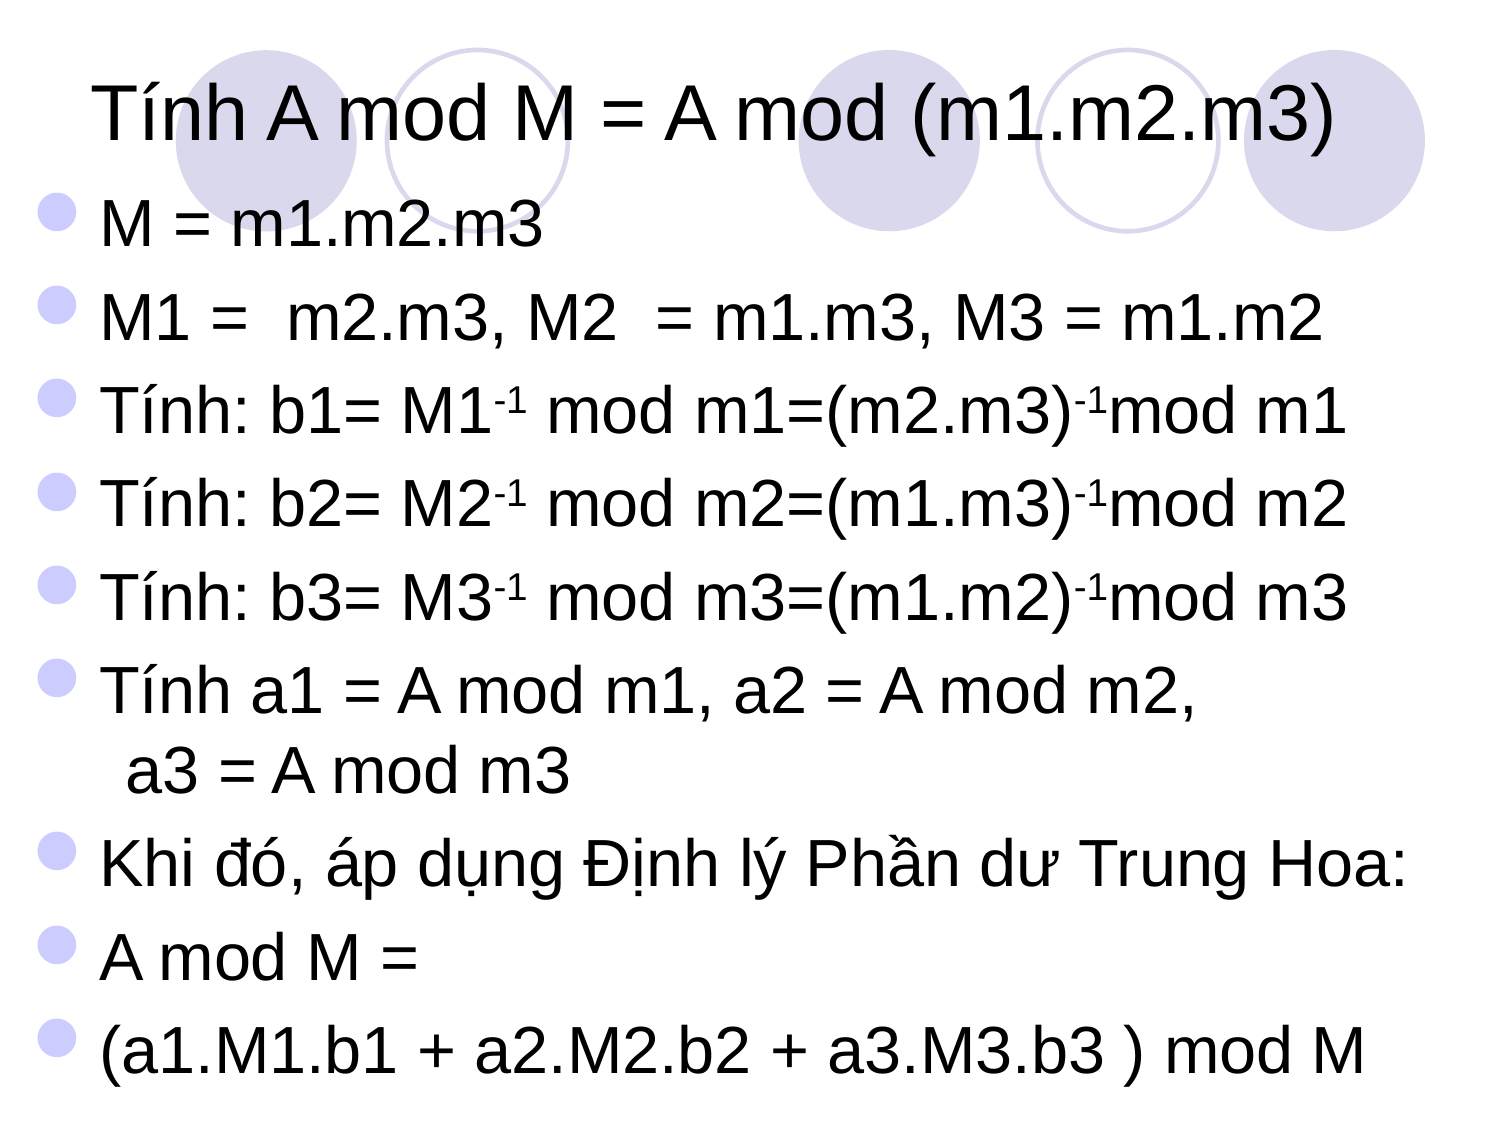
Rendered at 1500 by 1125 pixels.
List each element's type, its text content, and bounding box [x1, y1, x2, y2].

title Tính A mod M = A mod (m1.m2.m3) [75, 45, 1425, 172]
list M = m1.m2.m3 M1 = m2.m3, M2 = m1.m3, M3 = m1.m2 Tính: b1= M1-1 mod m1=(m2.m3)-1mod m1 Tính: b2= M2-1 mod m2=(m1.m3)-1mod m2 Tính: b3= M3-1 mod m3=(m1.m2)-1mod m3 Tính a1 = A mod m1, a2 = A mod m2, a3 = A mod m3 Khi đó, áp dụng Định lý Phần dư Trung Hoa: A mod M = (a1.M1.b1 + a2.M2.b2 + a3.M3.b3 ) mod M [17, 172, 1483, 1106]
